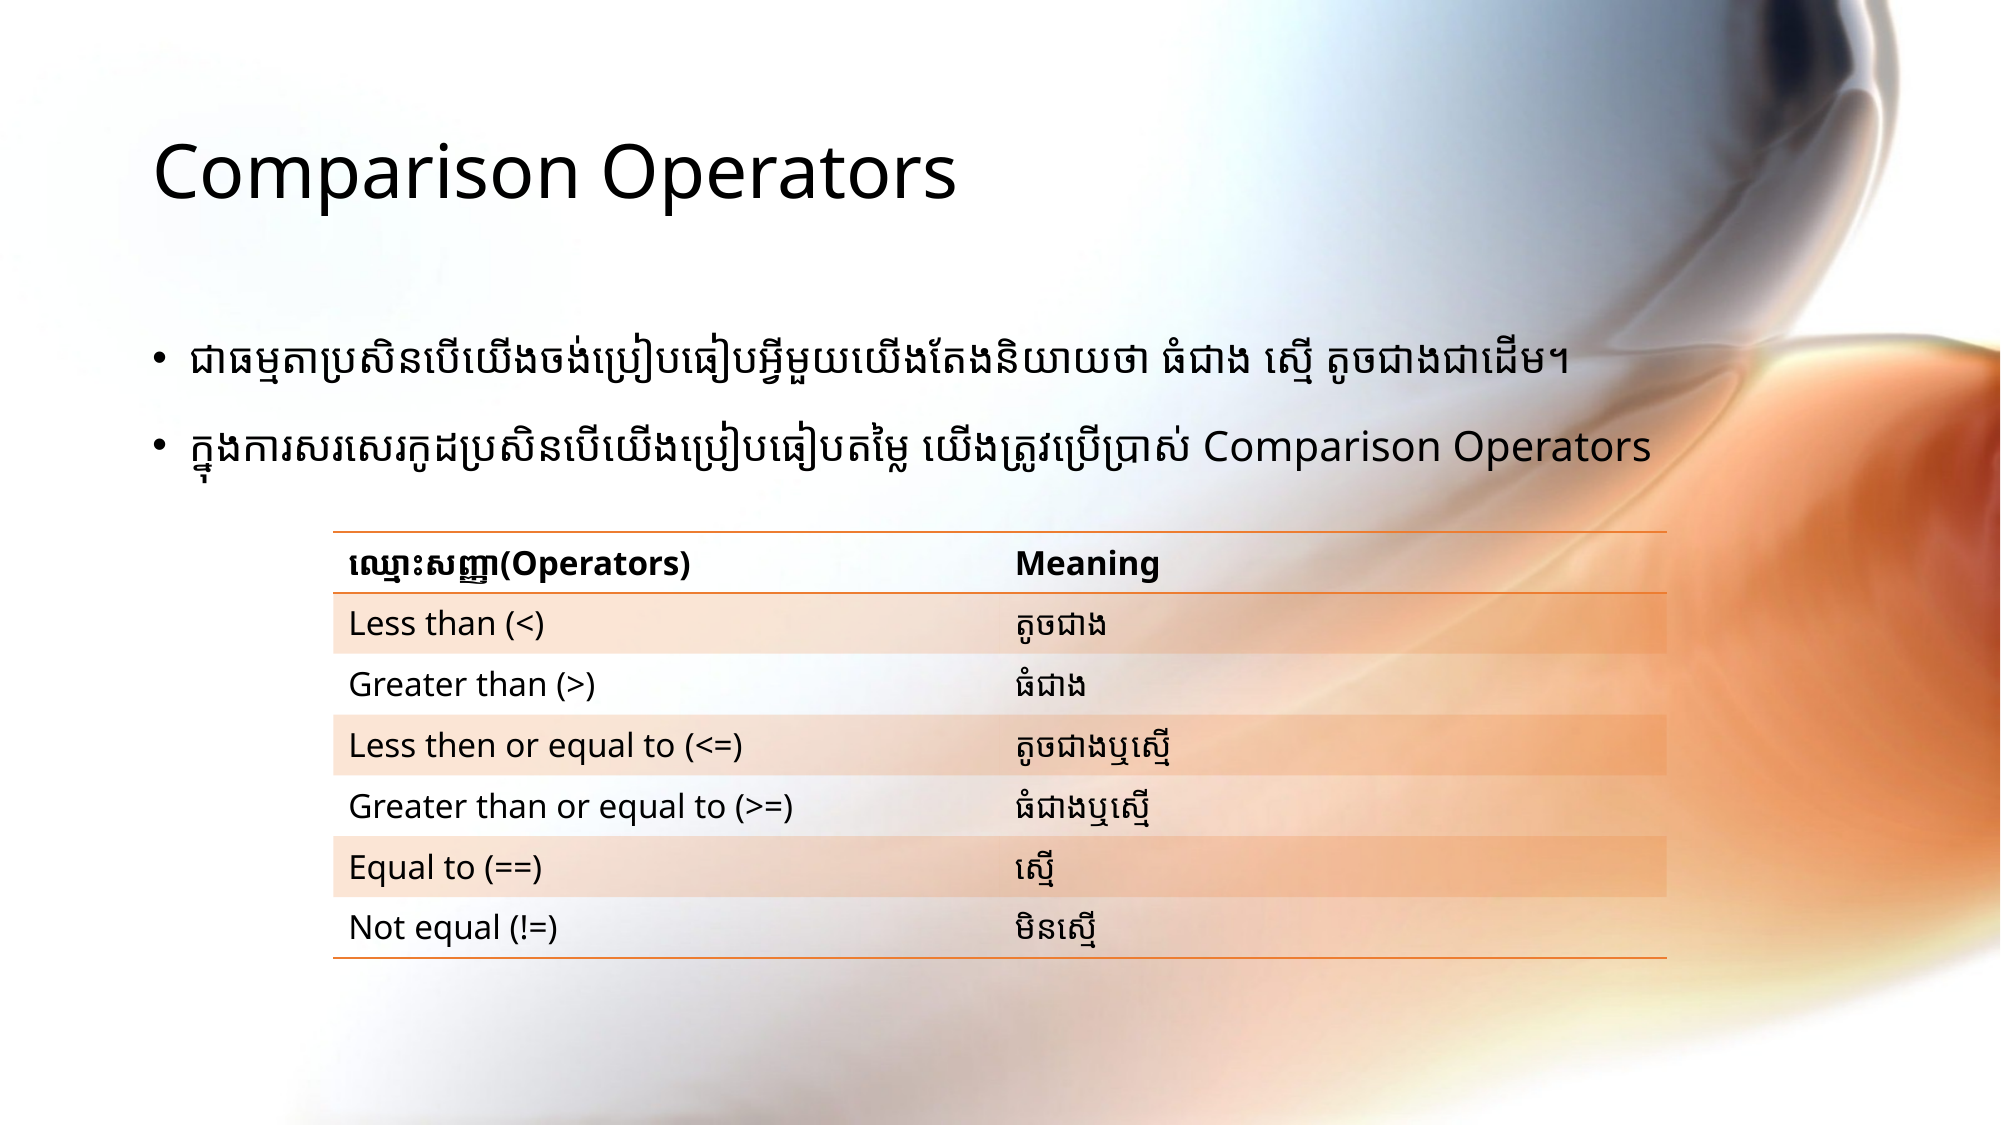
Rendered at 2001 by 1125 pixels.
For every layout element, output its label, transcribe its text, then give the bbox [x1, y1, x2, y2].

table_cell ធំជាង [1000, 654, 1667, 715]
table_cell Less than (<) [333, 594, 1000, 654]
table_cell តូចជាងឬស្មើ [1000, 715, 1667, 775]
table_cell Greater than or equal to (>=) [333, 775, 1000, 836]
title Comparison Operators [137, 59, 1863, 278]
table_cell Greater than (>) [333, 654, 1000, 715]
list ជាធម្មតាប្រសិនបើយើងចង់ប្រៀបធៀបអ្វីមួយយើងតែងនិយាយថា ធំជាង ស្មើ តូចជាងជាដើម។ ក្នុងការសរសេរកូដប្រសិនបើយើងប្រៀបធៀបតម្លៃ យើងត្រូវប្រើប្រាស់ Comparison Operators [137, 299, 1891, 1014]
table_cell Equal to (==) [333, 836, 1000, 897]
table_cell Not equal (!=) [333, 897, 1000, 957]
table_header ឈ្មោះសញ្ញា(Operators) [333, 533, 1000, 592]
picture [0, 0, 2001, 1125]
table_cell មិនស្មើ [1000, 897, 1667, 957]
table_cell ស្មើ [1000, 836, 1667, 897]
table_cell ធំជាងឬស្មើ [1000, 775, 1667, 836]
table_header Meaning [1000, 533, 1667, 592]
table_cell Less then or equal to (<=) [333, 715, 1000, 775]
table_cell តូចជាង [1000, 594, 1667, 654]
